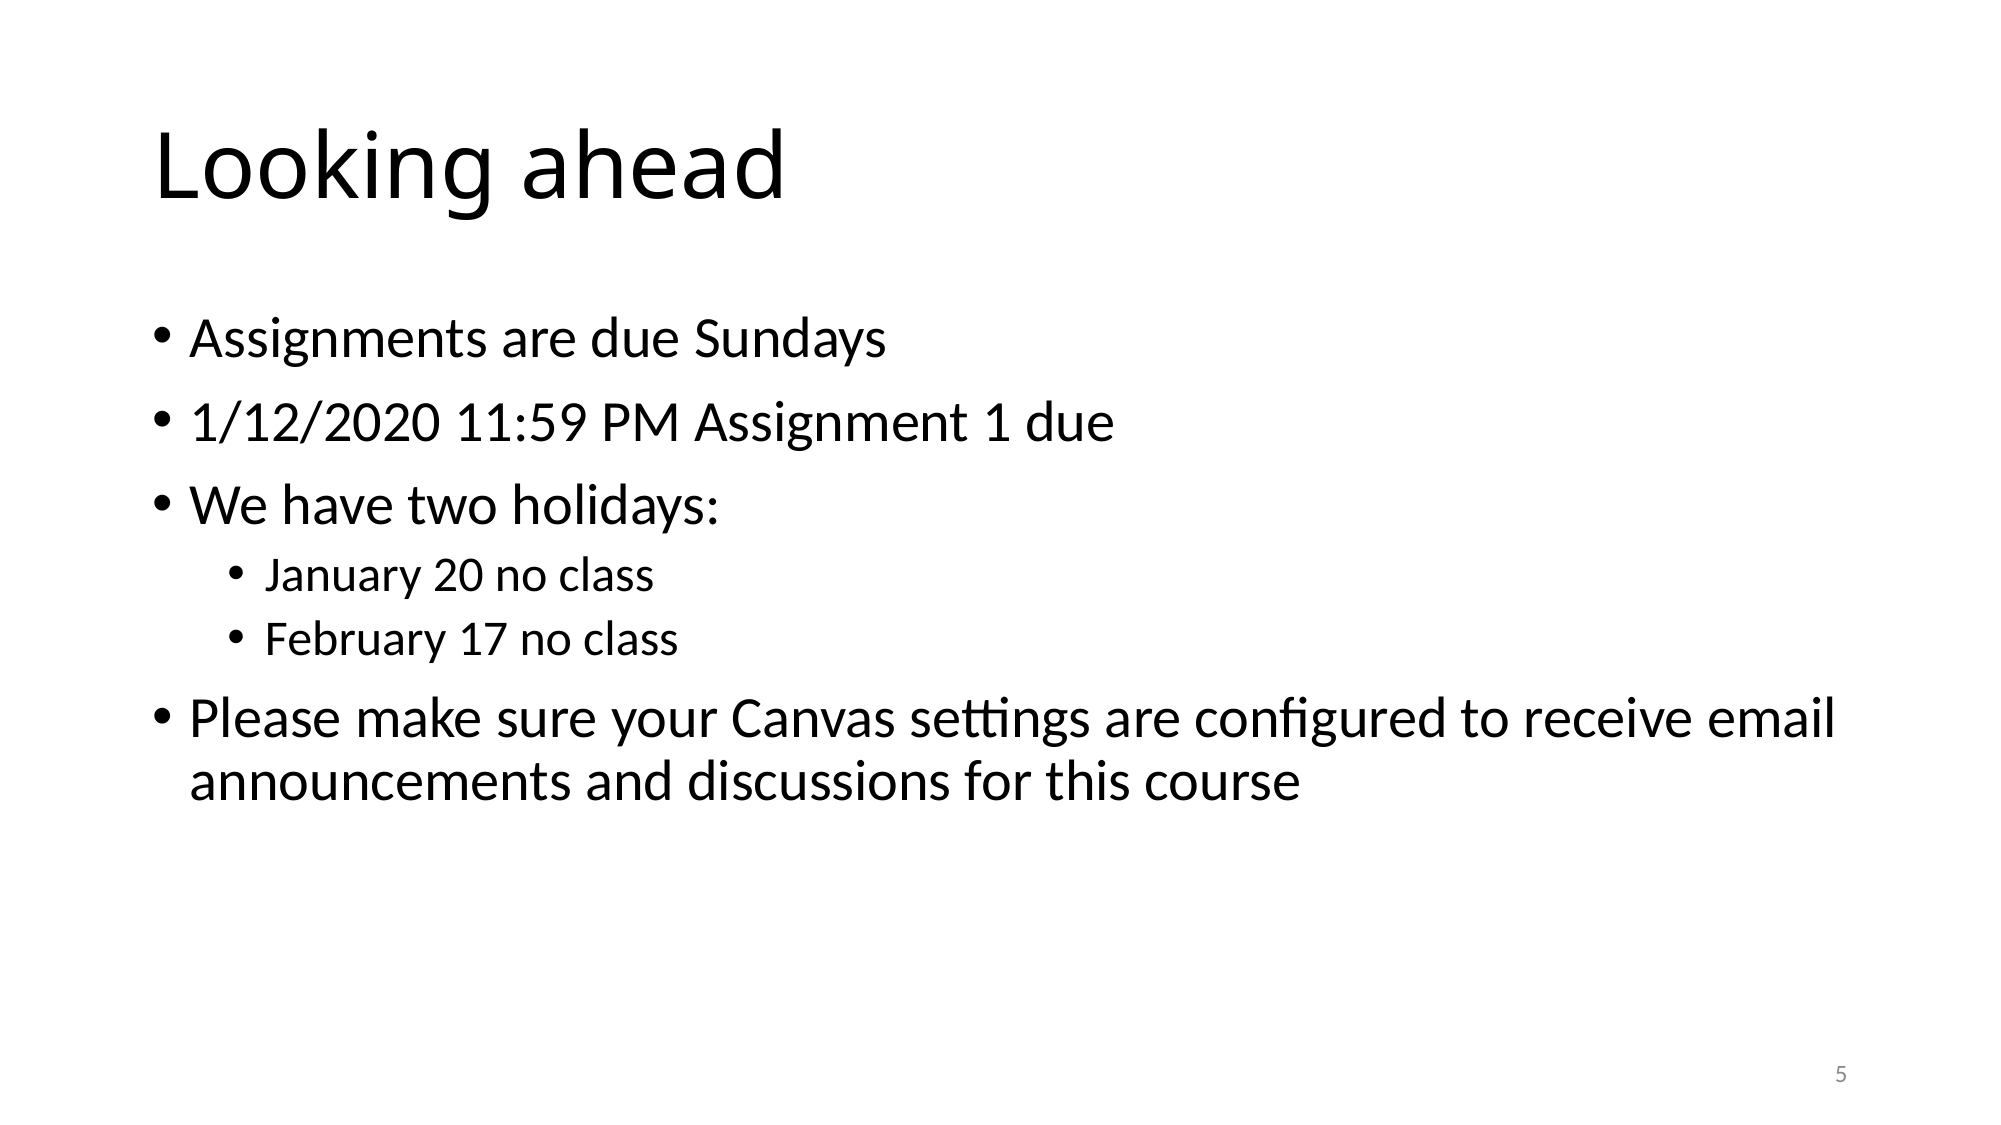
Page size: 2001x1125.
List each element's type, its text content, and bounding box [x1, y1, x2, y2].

slide_number 5 [1412, 1042, 1863, 1103]
title Looking ahead [137, 59, 1863, 278]
list Assignments are due Sundays 1/12/2020 11:59 PM Assignment 1 due We have two holidays: January 20 no class February 17 no class Please make sure your Canvas settings are configured to receive email announcements and discussions for this course [137, 299, 1863, 1014]
